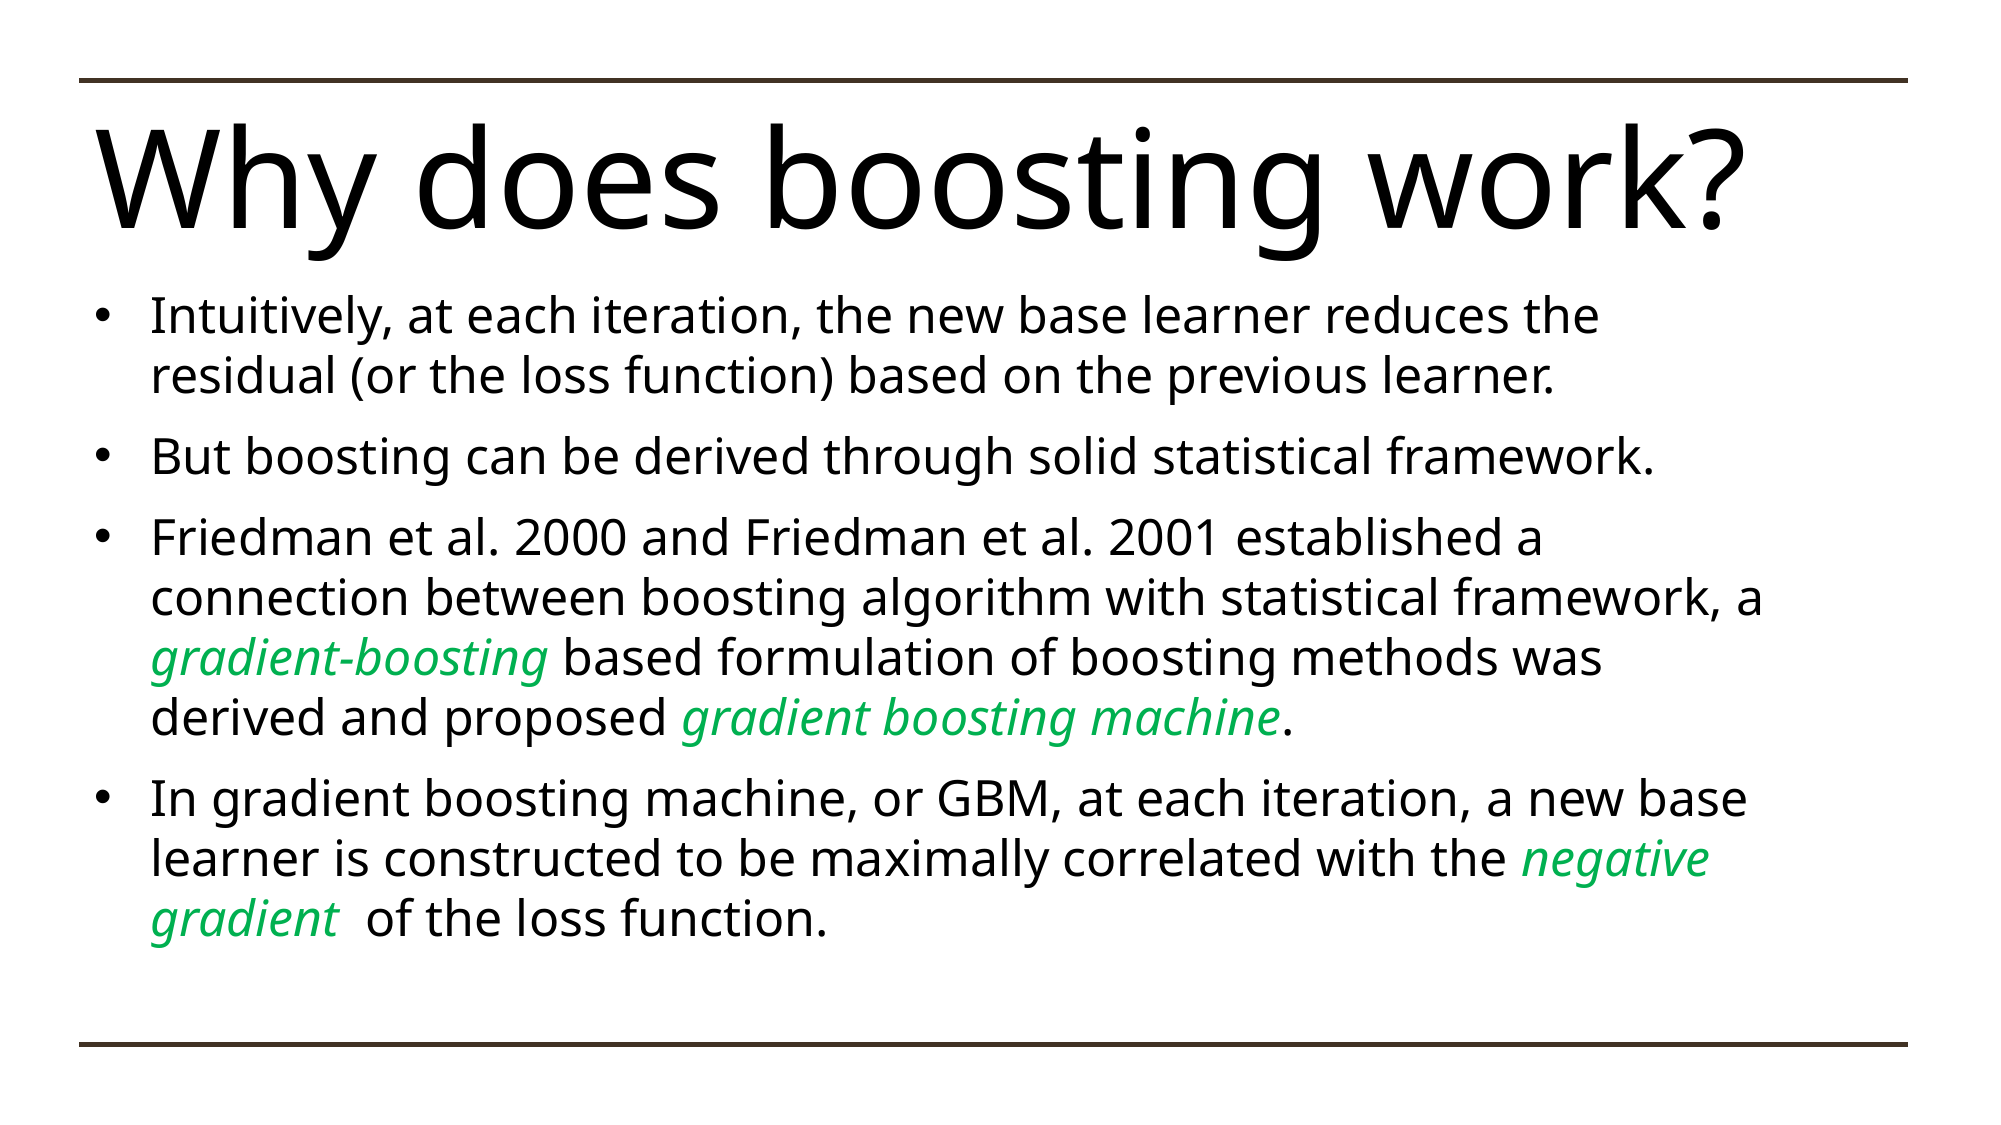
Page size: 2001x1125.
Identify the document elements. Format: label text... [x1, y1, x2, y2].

title Why does boosting work? [79, 89, 1824, 259]
list Intuitively, at each iteration, the new base learner reduces the residual (or the loss function) based on the previous learner. But boosting can be derived through solid statistical framework. Friedman et al. 2000 and Friedman et al. 2001 established a connection between boosting algorithm with statistical framework, a gradient-boosting based formulation of boosting methods was derived and proposed gradient boosting machine. In gradient boosting machine, or GBM, at each iteration, a new base learner is constructed to be maximally correlated with the negative gradient of the loss function. [79, 276, 1803, 965]
